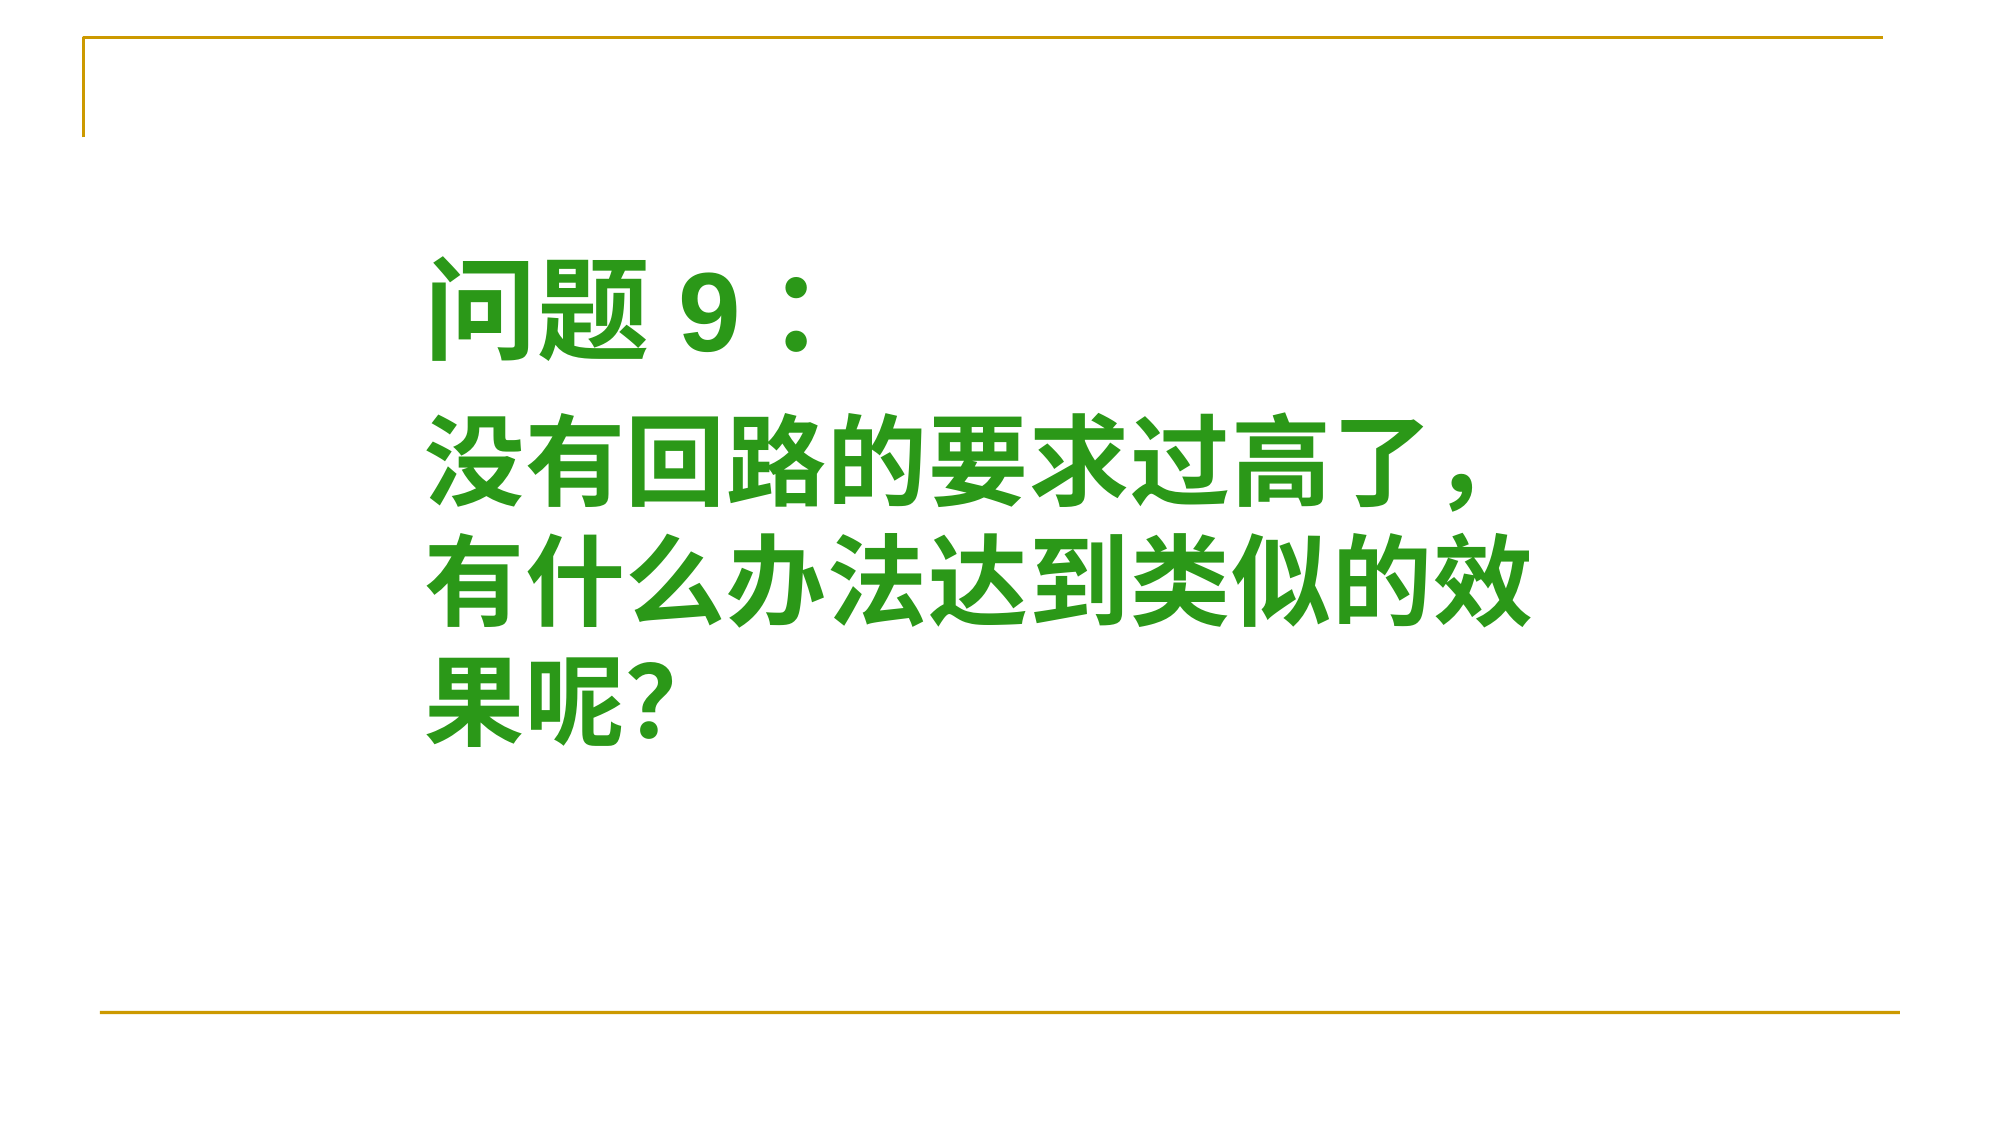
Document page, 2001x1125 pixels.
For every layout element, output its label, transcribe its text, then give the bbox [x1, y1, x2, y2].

text_box 问题9： 没有回路的要求过高了，有什么办法达到类似的效果呢？ [409, 231, 1581, 767]
